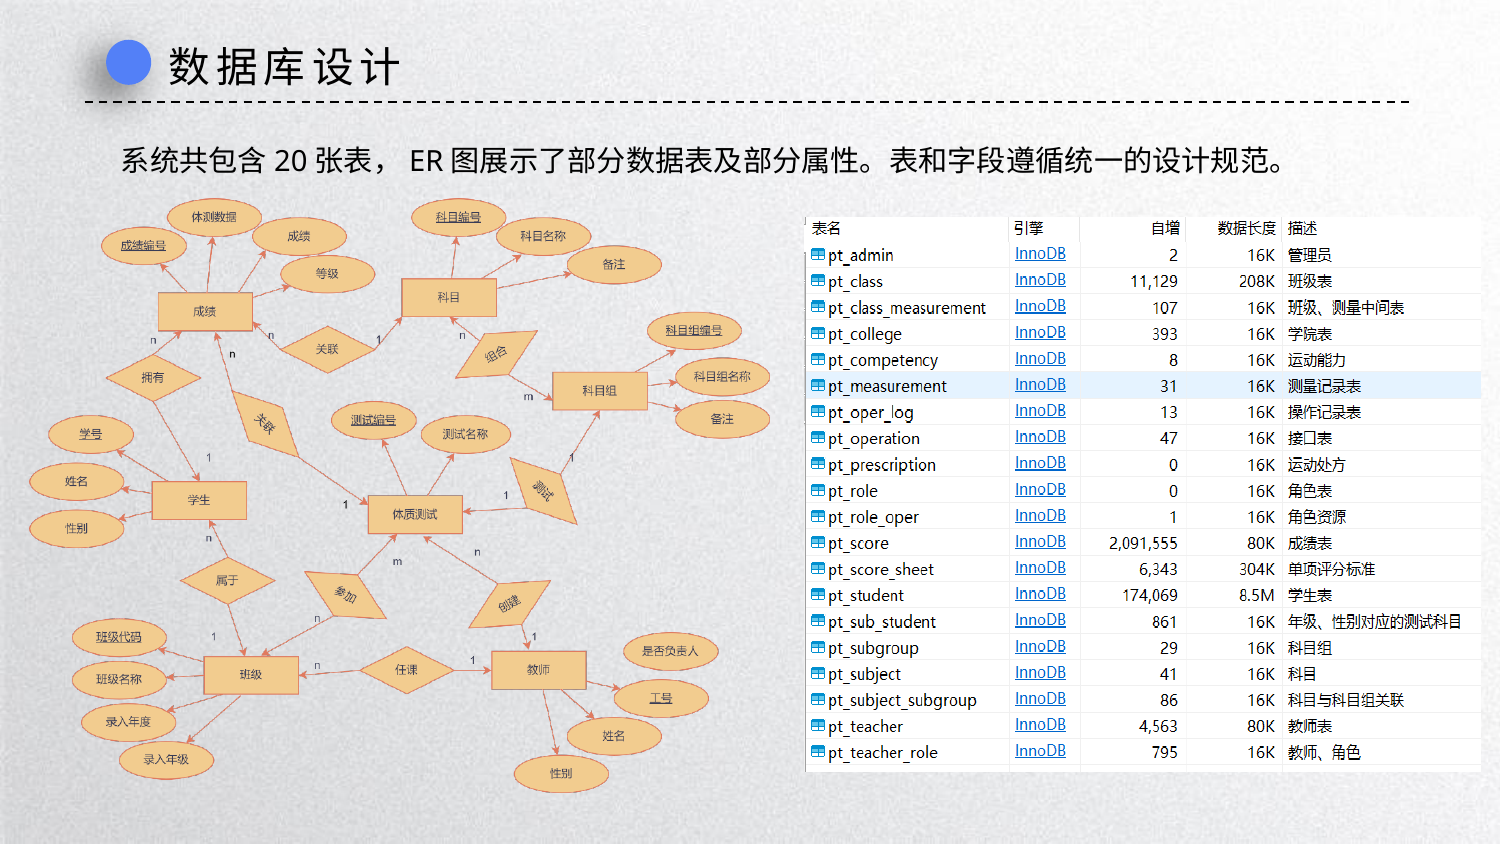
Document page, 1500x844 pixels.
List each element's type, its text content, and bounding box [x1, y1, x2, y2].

text_box [104, 37, 153, 87]
text_box 数据库设计 [153, 33, 417, 99]
picture [0, 0, 1500, 844]
text_box 系统共包含20张表，ER图展示了部分数据表及部分属性。表和字段遵循统一的设计规范。 [106, 134, 1369, 185]
